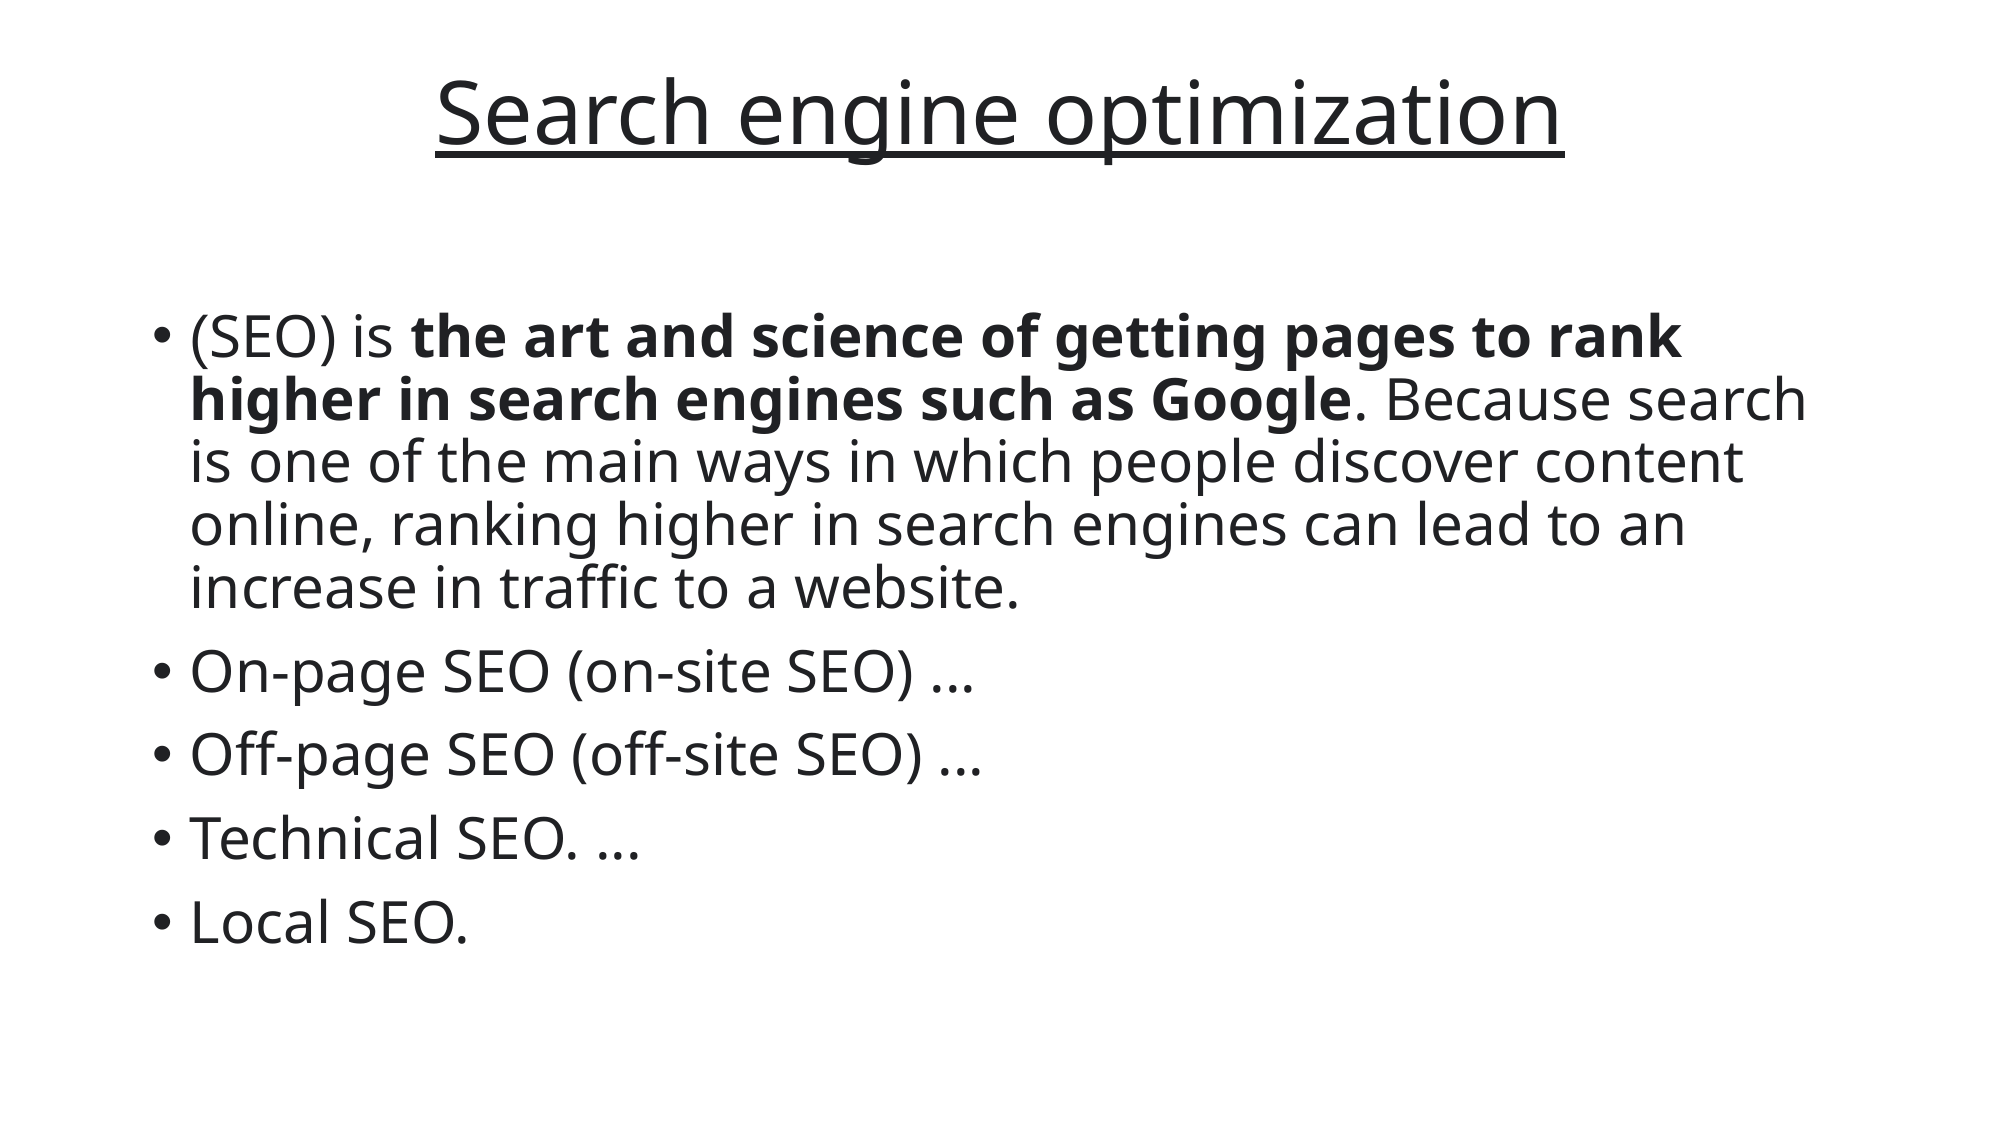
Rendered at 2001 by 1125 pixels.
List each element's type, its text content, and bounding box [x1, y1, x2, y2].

title Search engine optimization [137, 59, 1863, 278]
list (SEO) is the art and science of getting pages to rank higher in search engines such as Google. Because search is one of the main ways in which people discover content online, ranking higher in search engines can lead to an increase in traffic to a website. On-page SEO (on-site SEO) ... Off-page SEO (off-site SEO) ... Technical SEO. ... Local SEO. [137, 299, 1863, 1014]
